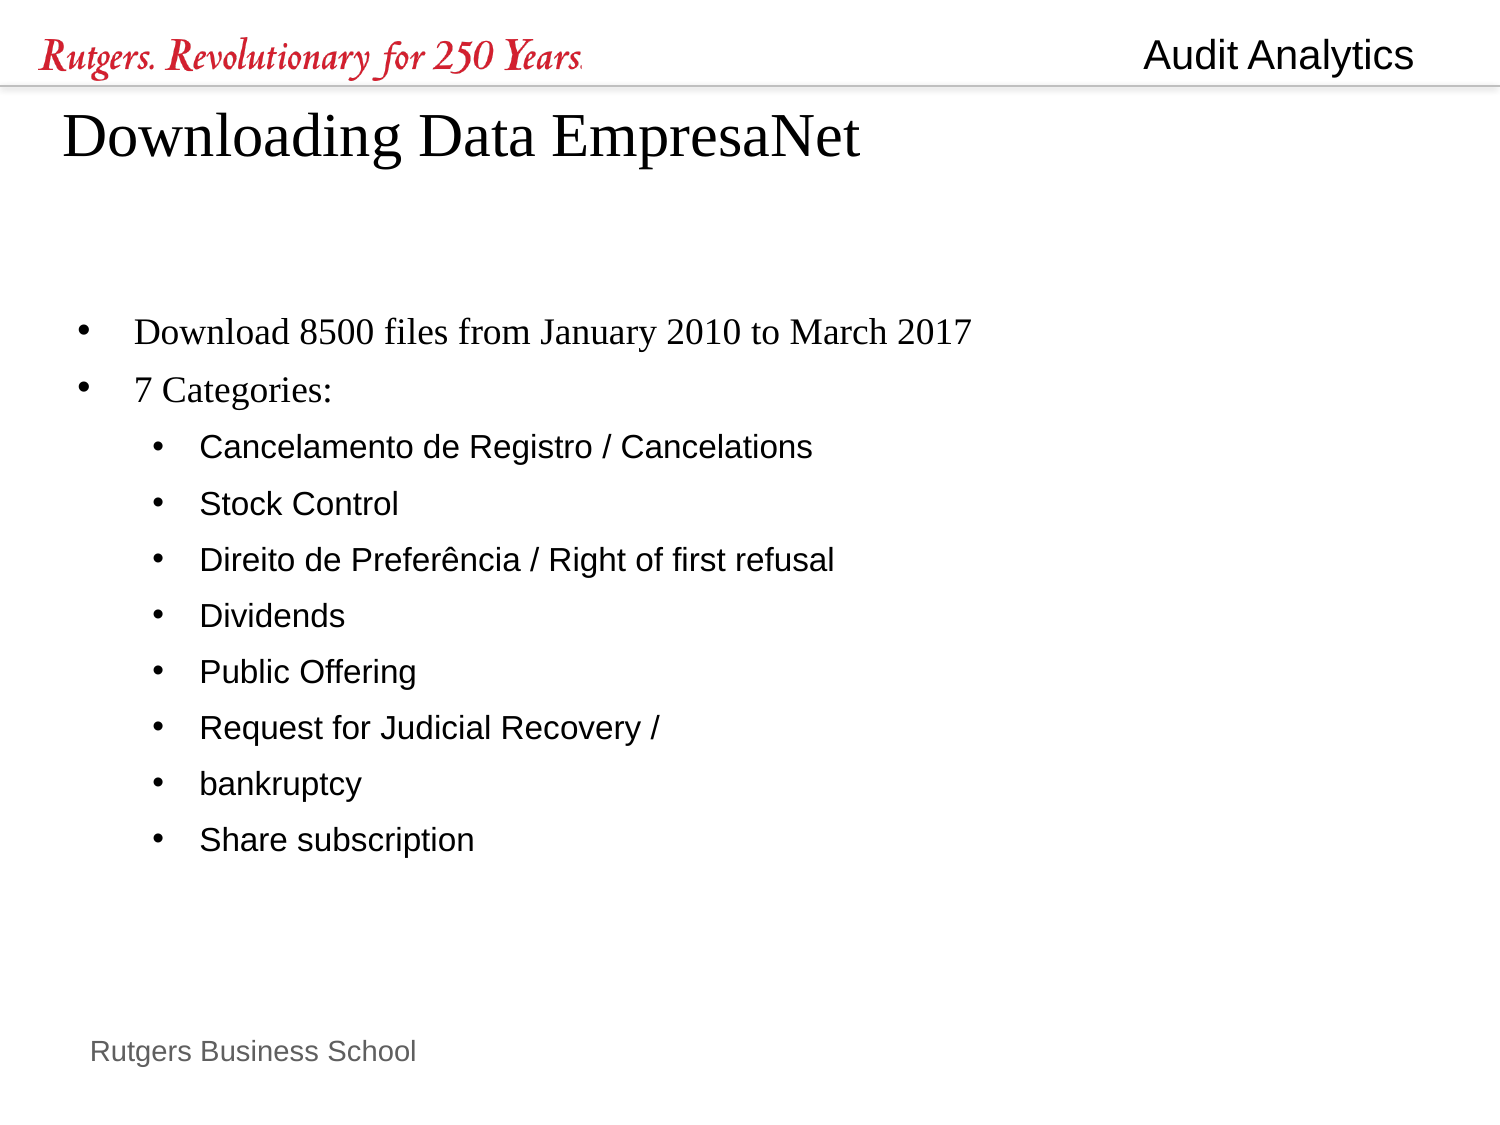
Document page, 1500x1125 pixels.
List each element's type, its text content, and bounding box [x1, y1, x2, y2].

list Download 8500 files from January 2010 to March 2017 7 Categories: Cancelamento de Registro / Cancelations Stock Control Direito de Preferência / Right of first refusal Dividends Public Offering Request for Judicial Recovery / bankruptcy Share subscription [62, 184, 1413, 929]
title Downloading Data EmpresaNet [62, 101, 1127, 163]
